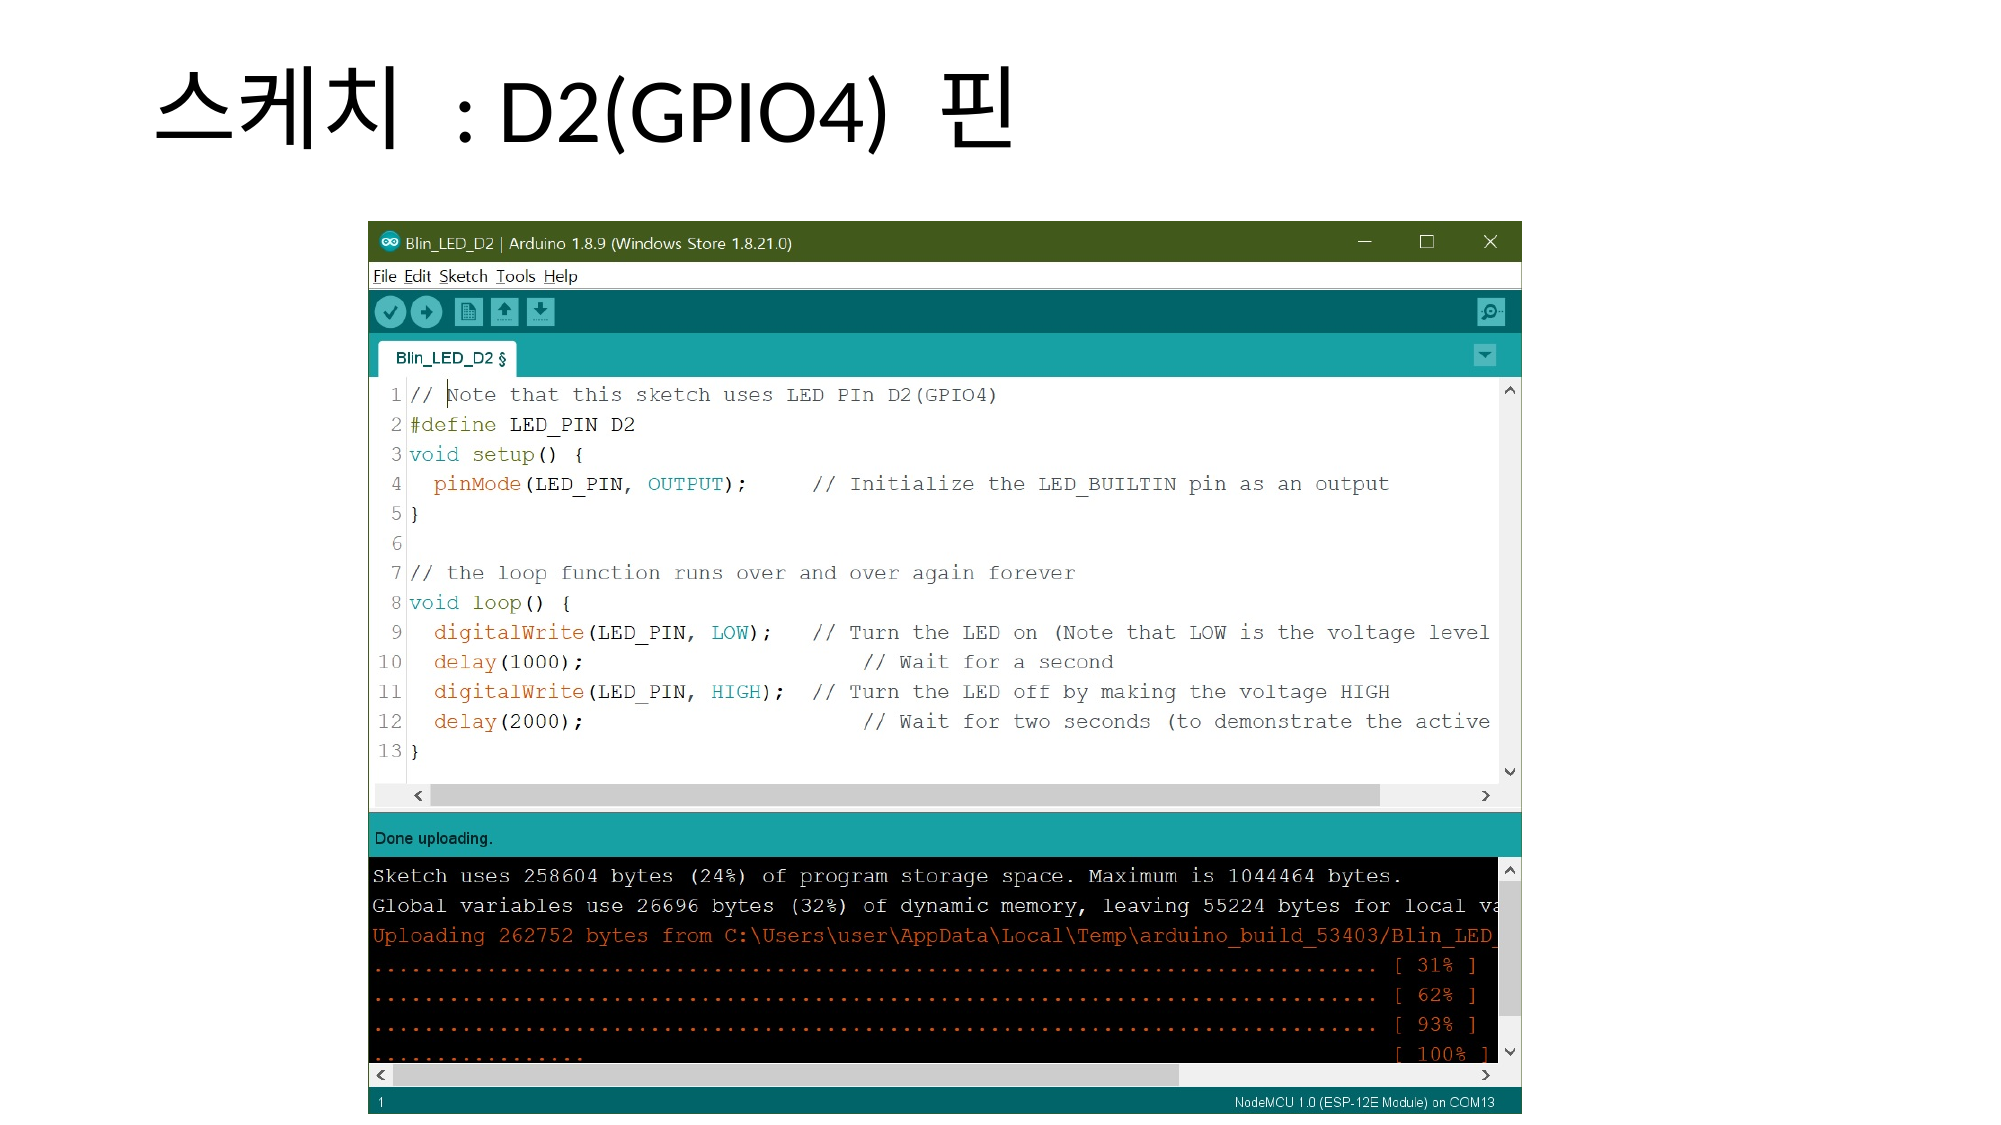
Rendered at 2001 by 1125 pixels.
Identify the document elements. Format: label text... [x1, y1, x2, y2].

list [368, 221, 1522, 1114]
title 스케치 : D2(GPIO4) 핀 [137, 4, 1863, 222]
